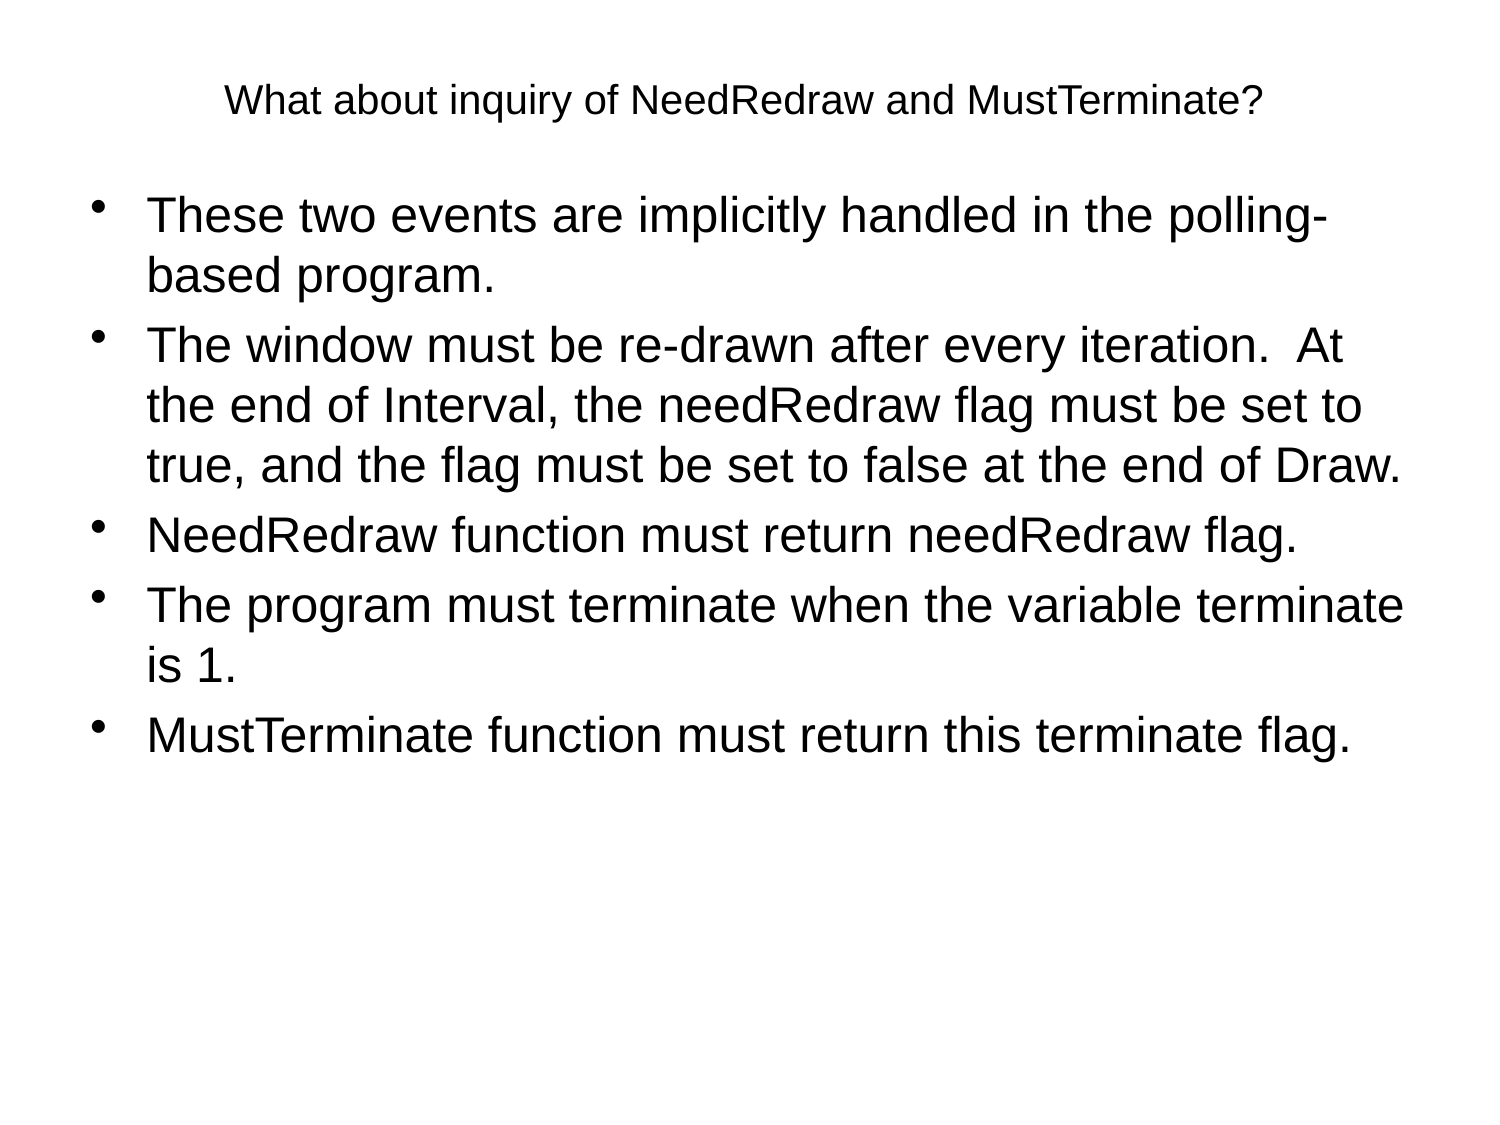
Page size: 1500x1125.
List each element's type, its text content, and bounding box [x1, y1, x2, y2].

list These two events are implicitly handled in the polling-based program. The window must be re-drawn after every iteration. At the end of Interval, the needRedraw flag must be set to true, and the flag must be set to false at the end of Draw. NeedRedraw function must return needRedraw flag. The program must terminate when the variable terminate is 1. MustTerminate function must return this terminate flag. [75, 174, 1425, 1005]
title What about inquiry of NeedRedraw and MustTerminate? [75, 45, 1425, 150]
